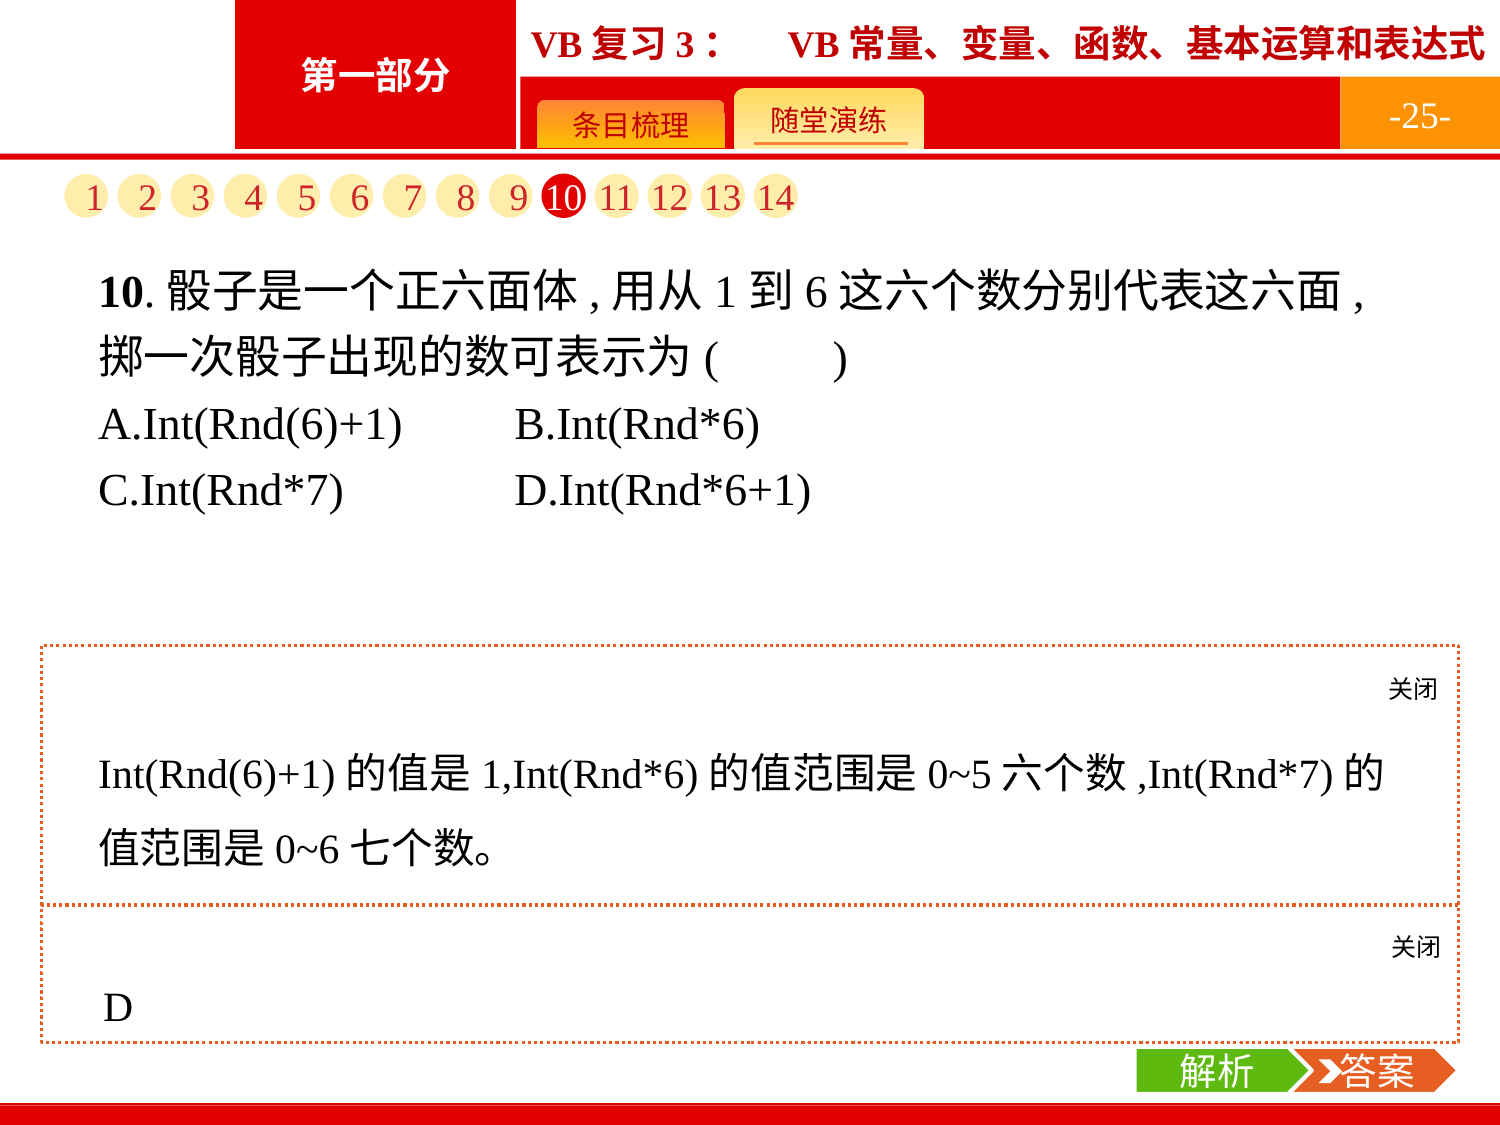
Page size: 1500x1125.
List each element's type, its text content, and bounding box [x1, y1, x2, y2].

slide_number -25- [1340, 83, 1500, 144]
text_box 2 [115, 171, 164, 221]
text_box 4 [221, 171, 270, 221]
text_box 14 [751, 171, 800, 221]
text_box 11 [592, 171, 641, 221]
text_box 5 [274, 171, 323, 221]
text_box 9 [486, 171, 535, 221]
text_box 8 [433, 171, 482, 221]
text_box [41, 904, 1459, 1095]
text_box 10.骰子是一个正六面体,用从1到6这六个数分别代表这六面,掷一次骰子出现的数可表示为( ) A.Int(Rnd(6)+1) B.Int(Rnd*6) C.Int(Rnd*7) D.Int(Rnd*6+1) [83, 243, 1417, 522]
text_box 7 [380, 171, 429, 221]
text_box 12 [645, 171, 694, 221]
text_box 6 [327, 171, 376, 221]
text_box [41, 644, 1459, 904]
text_box 3 [168, 171, 217, 221]
text_box 10 [539, 171, 588, 221]
text_box 1 [62, 171, 111, 221]
text_box 13 [698, 171, 747, 221]
